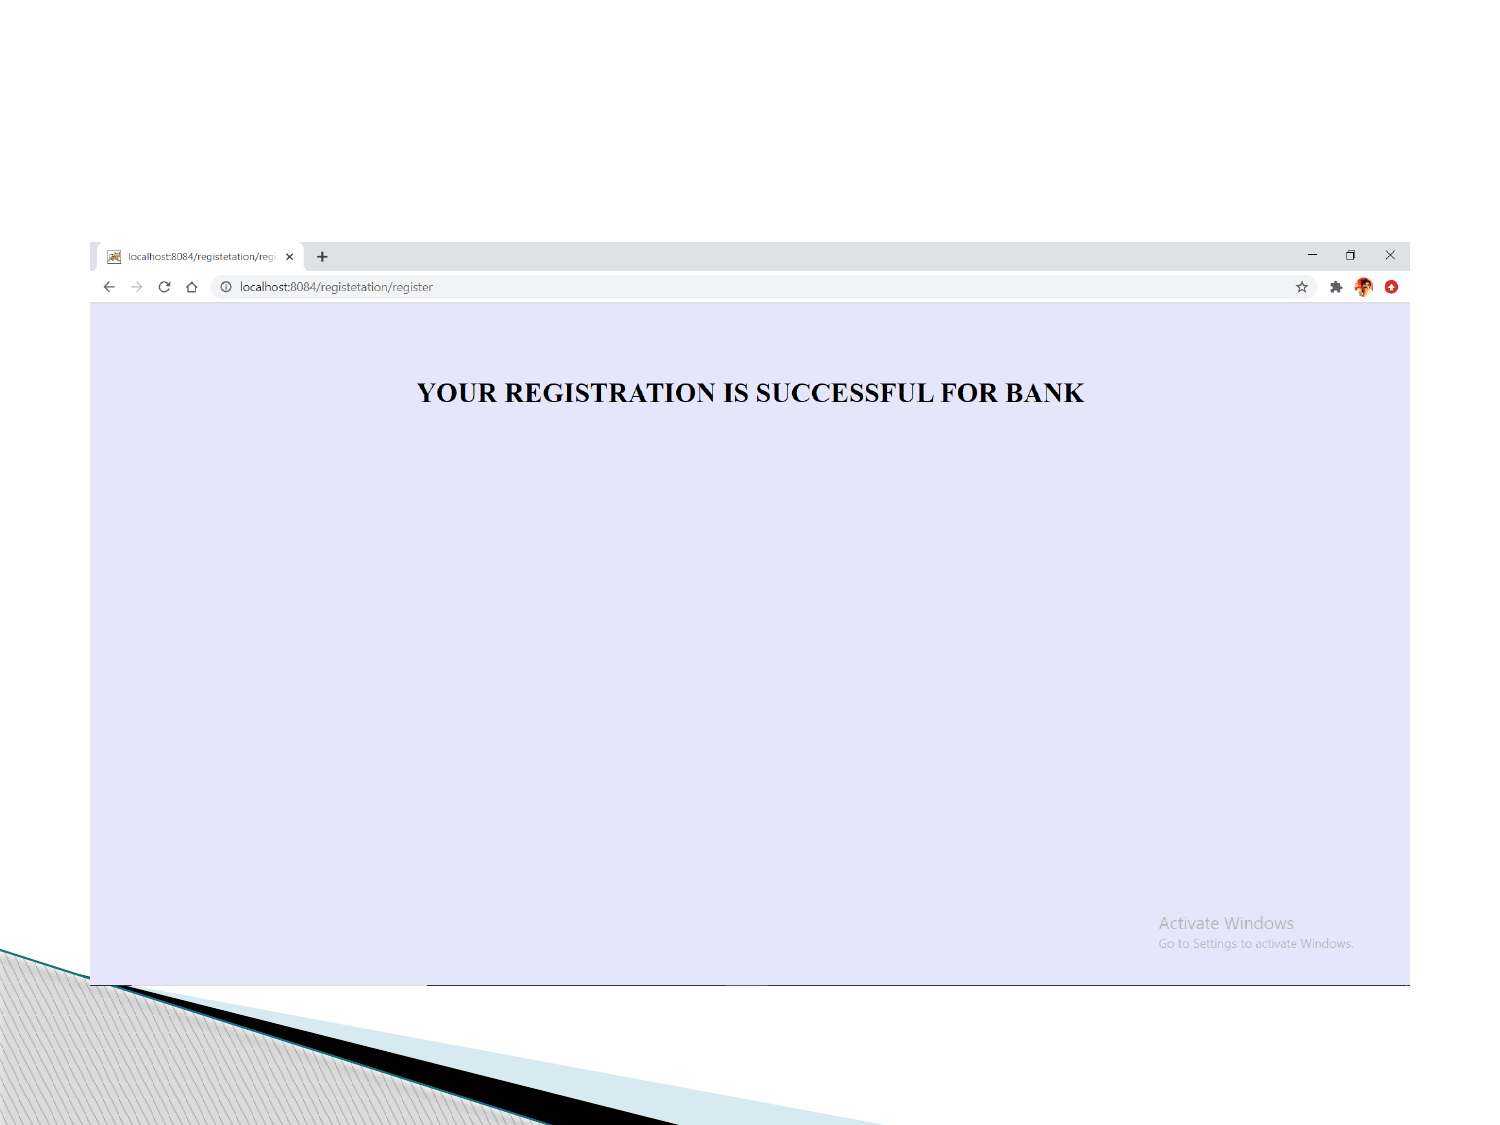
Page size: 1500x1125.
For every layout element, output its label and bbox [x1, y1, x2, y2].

list [89, 242, 1411, 986]
